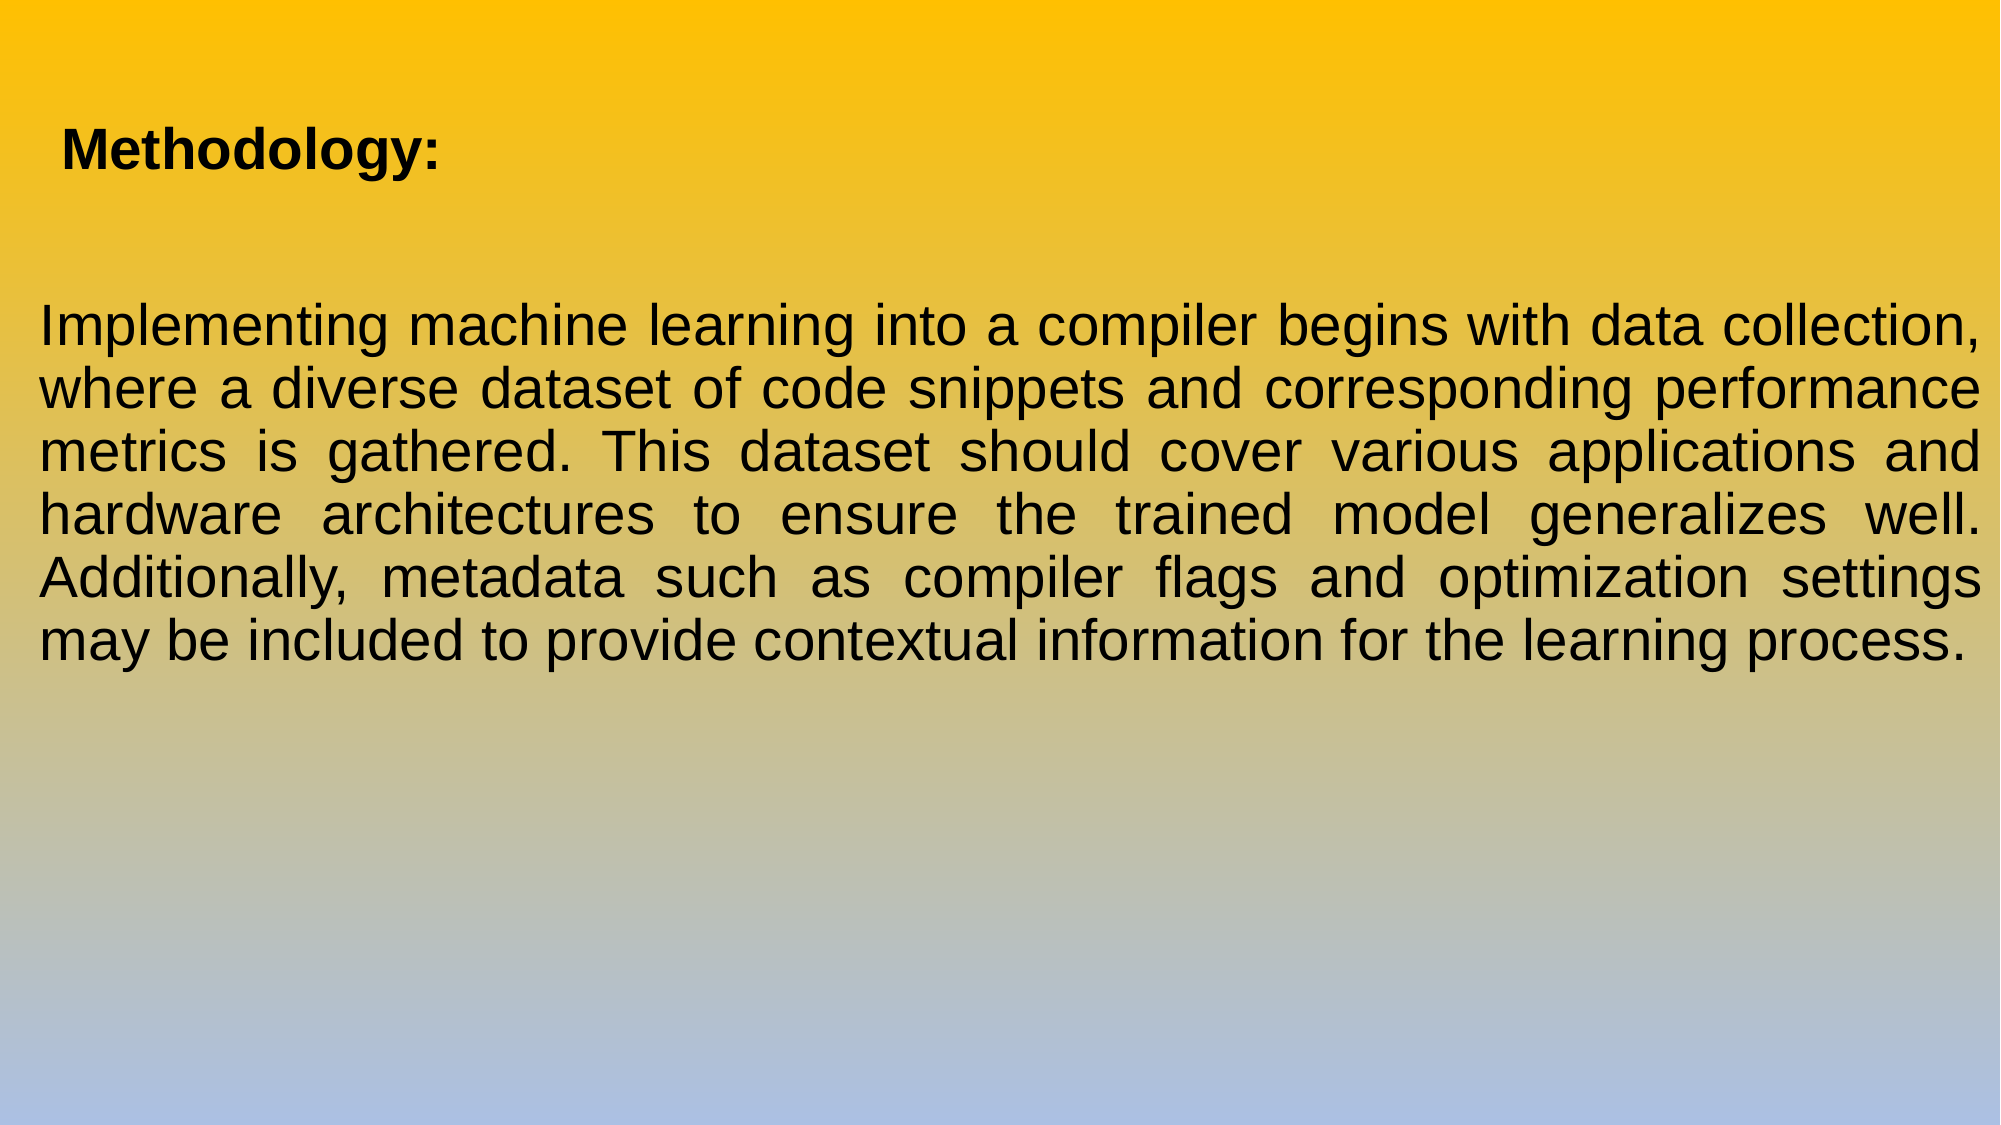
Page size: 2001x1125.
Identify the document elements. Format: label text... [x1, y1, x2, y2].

list Methodology: Implementing machine learning into a compiler begins with data collection, where a diverse dataset of code snippets and corresponding performance metrics is gathered. This dataset should cover various applications and hardware architectures to ensure the trained model generalizes well. Additionally, metadata such as compiler flags and optimization settings may be included to provide contextual information for the learning process. [24, 16, 2000, 1082]
